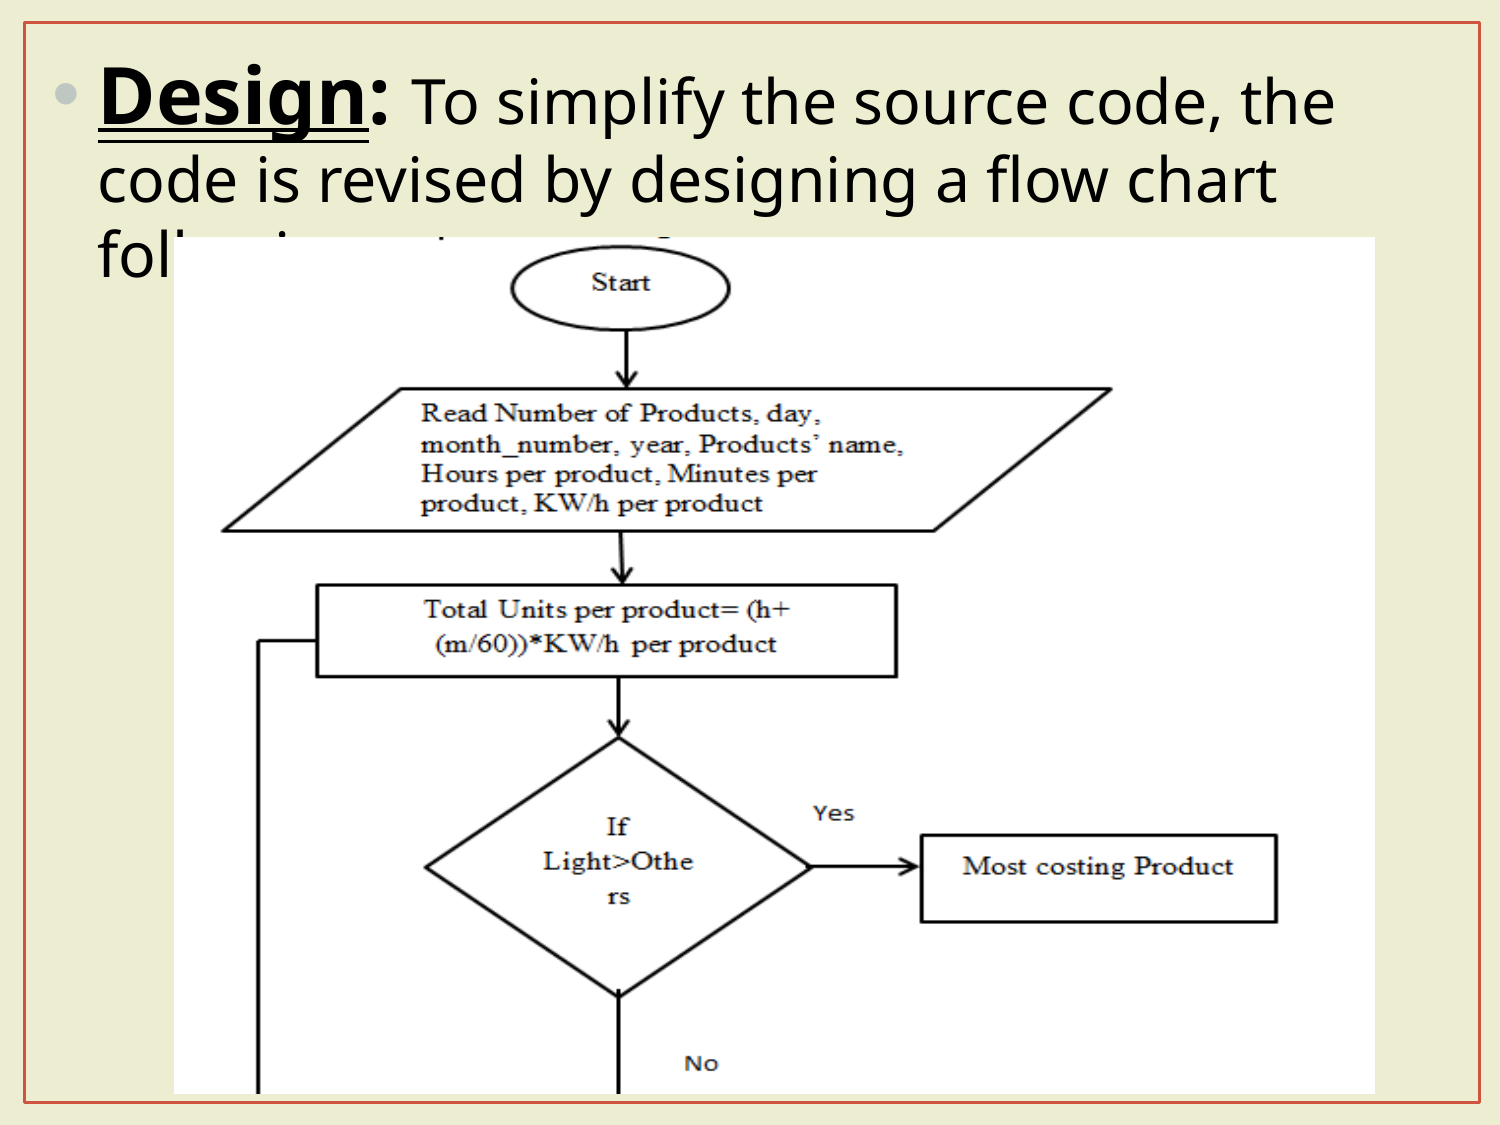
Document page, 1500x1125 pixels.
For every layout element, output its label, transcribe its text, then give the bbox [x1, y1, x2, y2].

list Design: To simplify the source code, the code is revised by designing a flow chart following--- [37, 37, 1463, 1075]
picture [174, 237, 1376, 1094]
